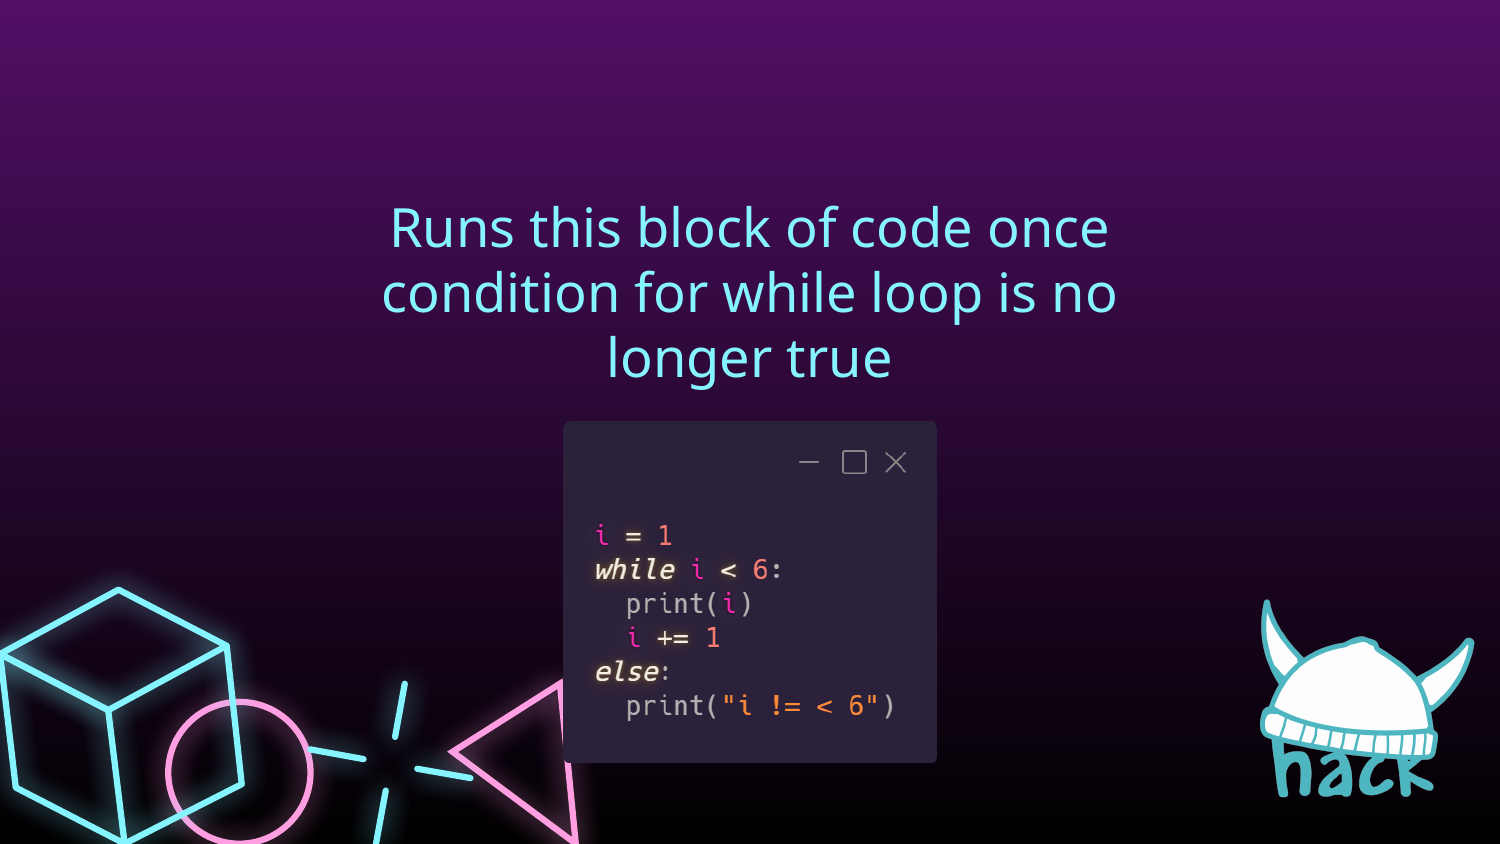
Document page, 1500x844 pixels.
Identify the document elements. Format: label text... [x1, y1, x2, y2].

picture [1252, 592, 1478, 810]
subtitle Runs this block of code once condition for while loop is no longer true [290, 178, 1210, 408]
picture [563, 421, 937, 764]
